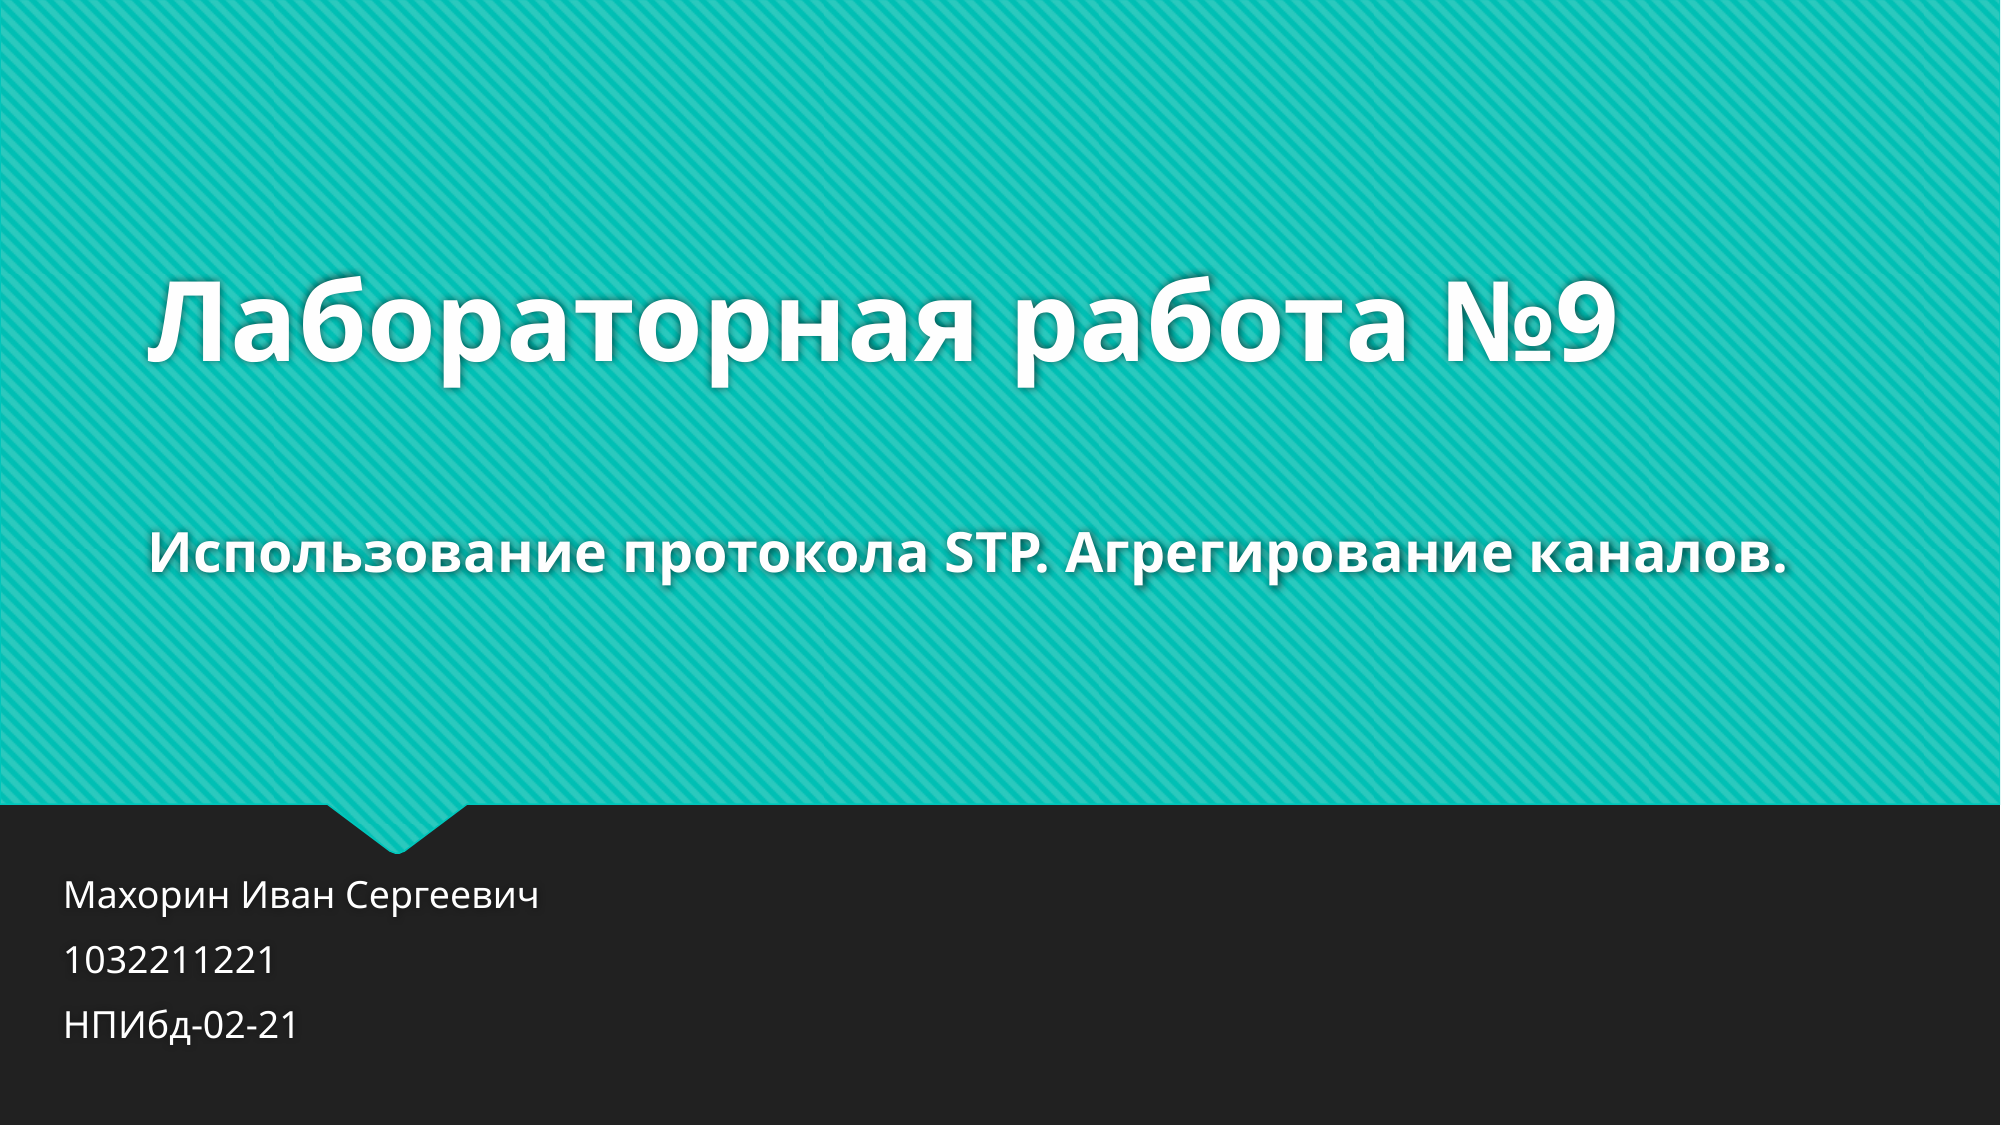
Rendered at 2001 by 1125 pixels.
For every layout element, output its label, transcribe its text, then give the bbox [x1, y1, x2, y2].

subtitle Махорин Иван Сергеевич 1032211221 НПИбд-02-21 [47, 863, 1783, 1097]
title Лабораторная работа №9 Использование протокола STP. Агрегирование каналов. [132, 237, 1868, 726]
